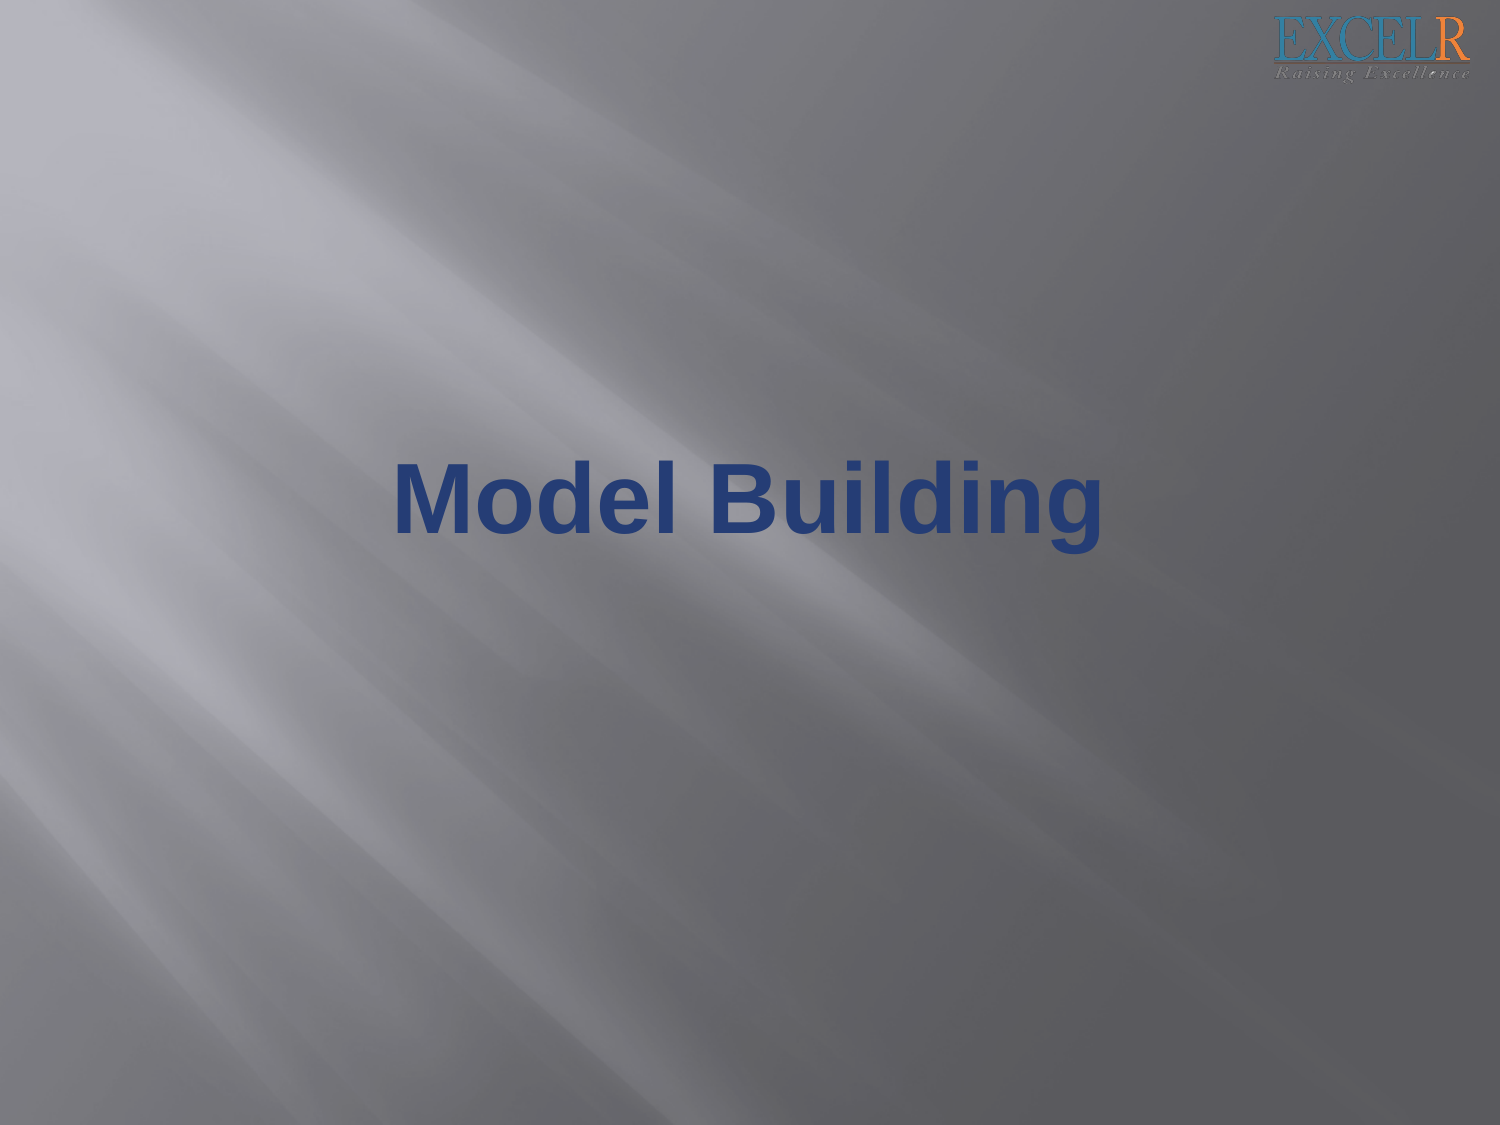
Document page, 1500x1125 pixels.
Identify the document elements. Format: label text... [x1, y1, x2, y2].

picture [1274, 16, 1470, 85]
text_box Model Building [377, 426, 1123, 561]
